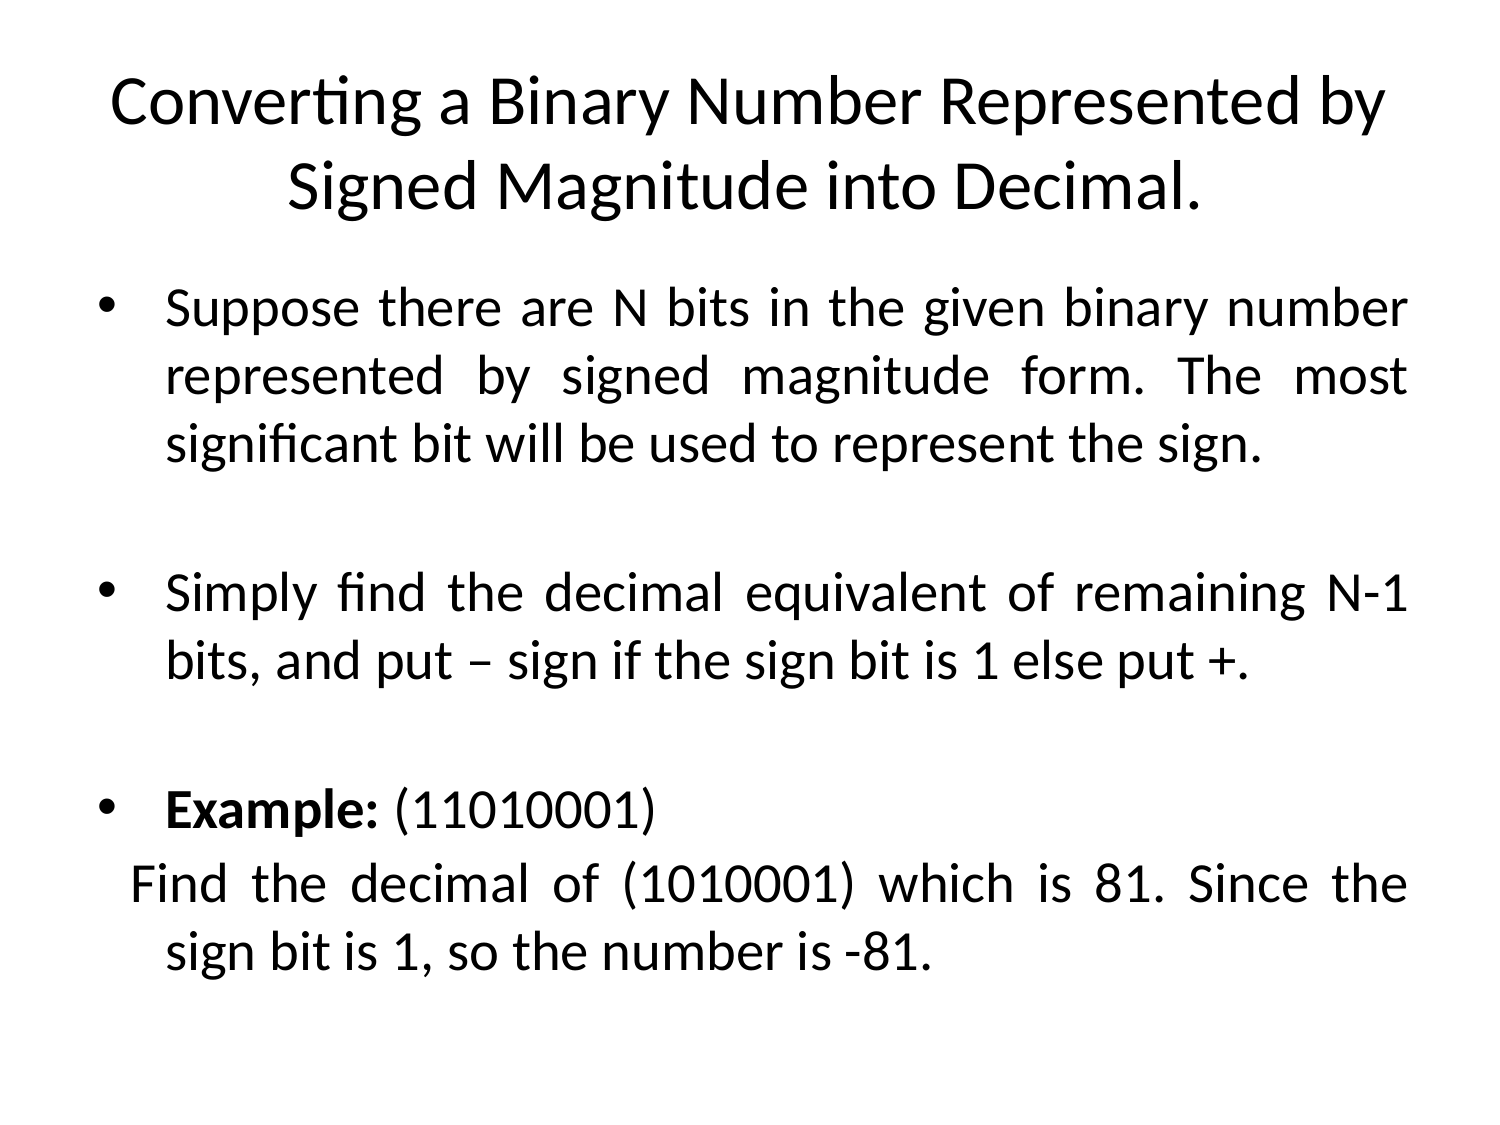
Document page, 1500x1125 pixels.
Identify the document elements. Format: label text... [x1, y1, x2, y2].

title Converting a Binary Number Represented by Signed Magnitude into Decimal. [75, 45, 1425, 233]
list Suppose there are N bits in the given binary number represented by signed magnitude form. The most significant bit will be used to represent the sign. Simply find the decimal equivalent of remaining N-1 bits, and put – sign if the sign bit is 1 else put +. Example: (11010001) Find the decimal of (1010001) which is 81. Since the sign bit is 1, so the number is -81. [75, 262, 1425, 1005]
